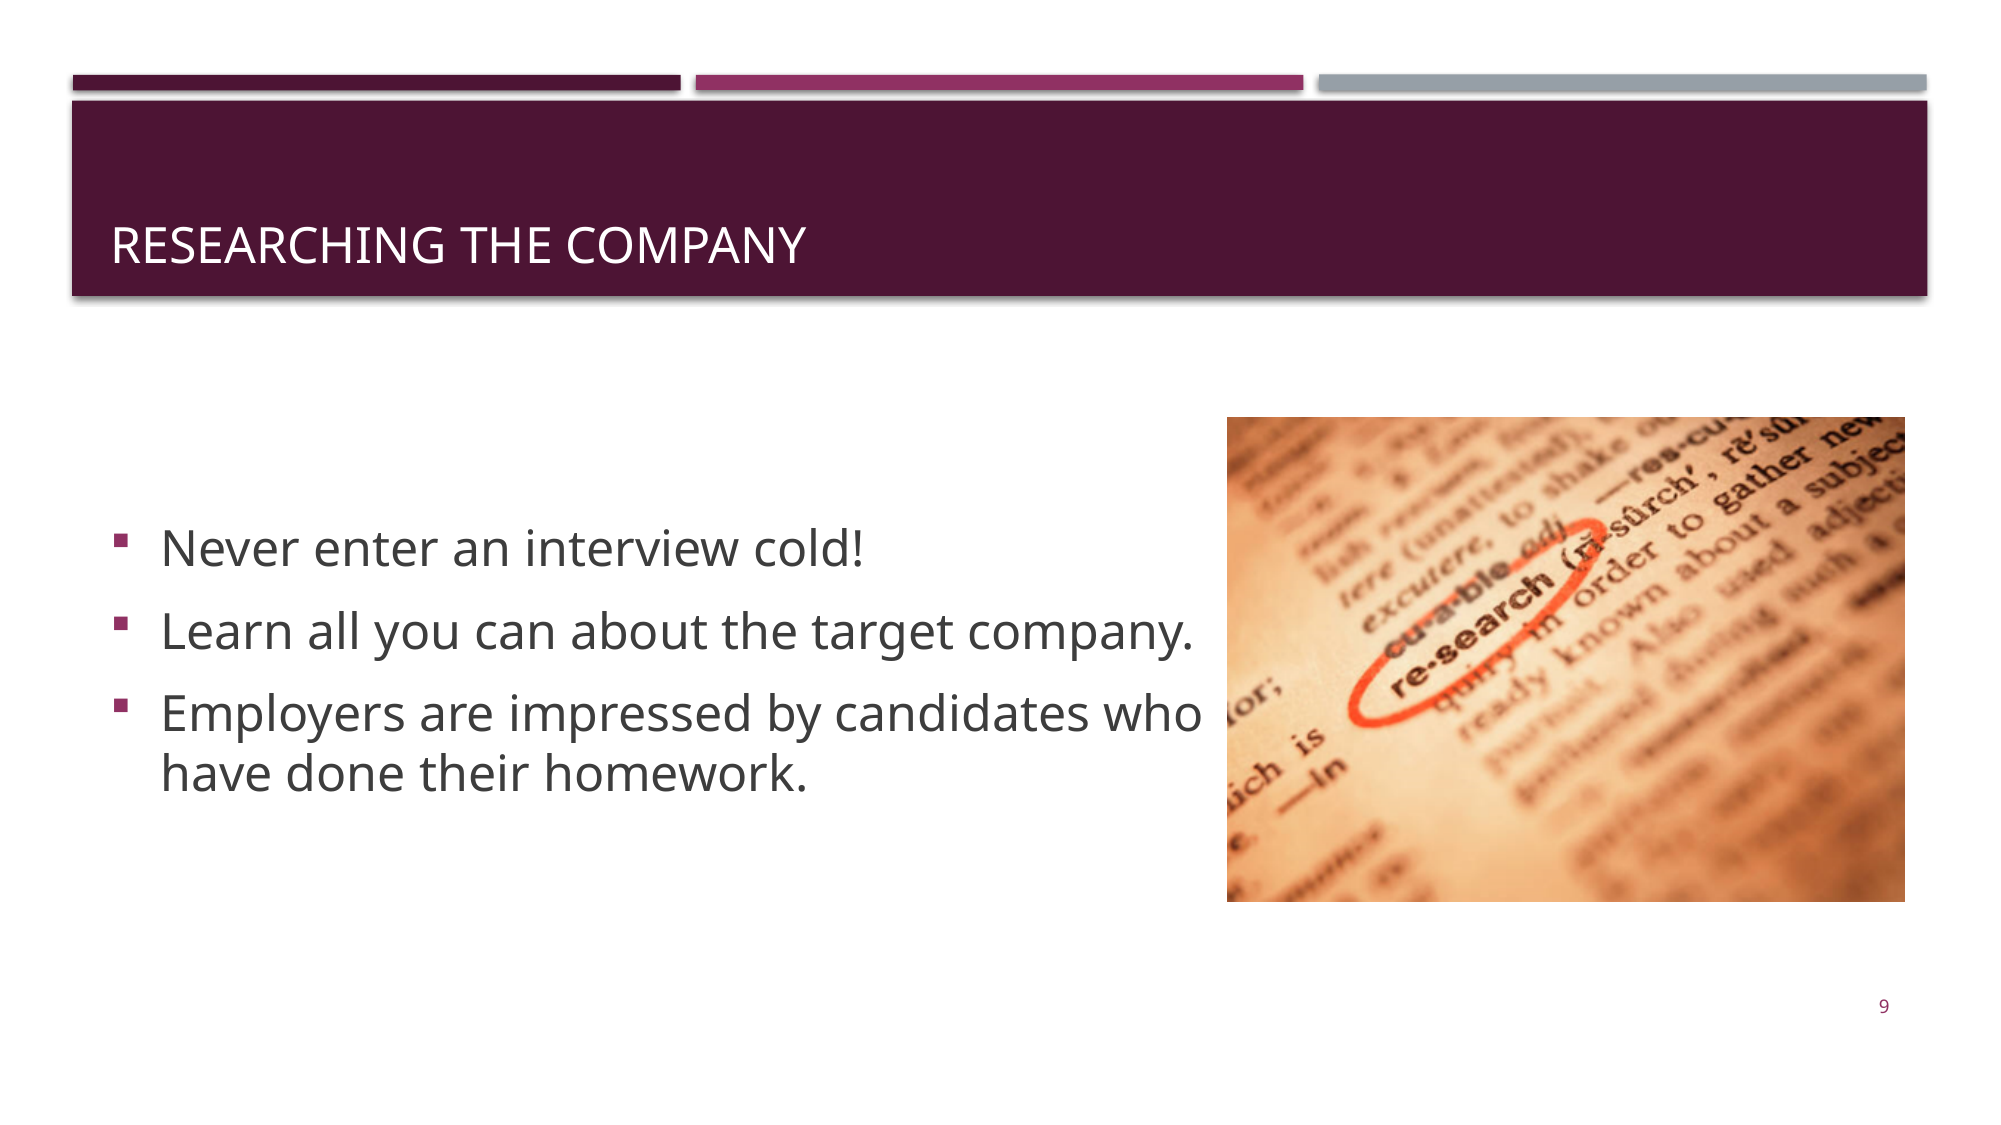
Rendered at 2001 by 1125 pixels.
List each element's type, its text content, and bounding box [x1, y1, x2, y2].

title Researching the Company [95, 115, 1905, 282]
list Never enter an interview cold! Learn all you can about the target company. Employers are impressed by candidates who have done their homework. [95, 357, 1228, 962]
slide_number 9 [1732, 977, 1905, 1037]
picture [1226, 416, 1906, 903]
